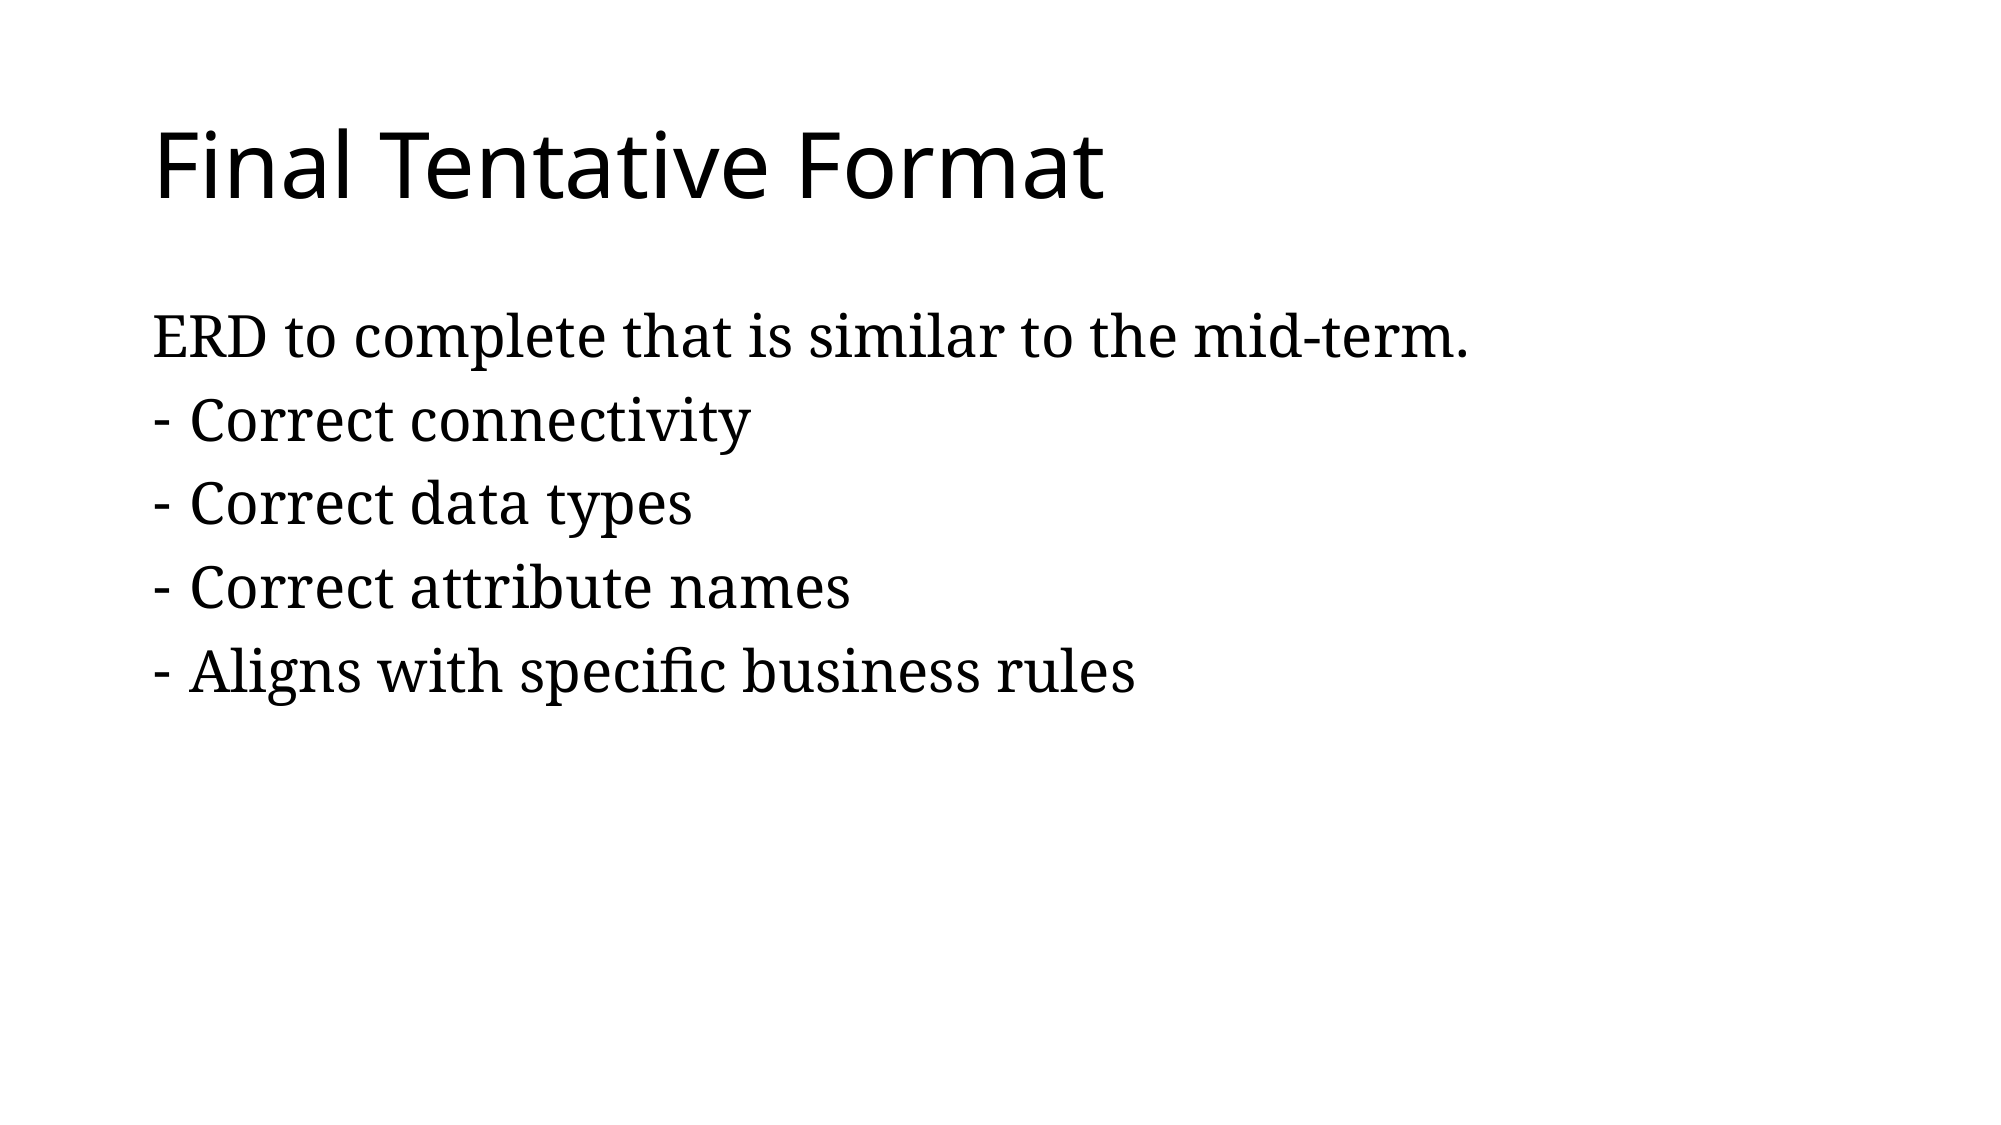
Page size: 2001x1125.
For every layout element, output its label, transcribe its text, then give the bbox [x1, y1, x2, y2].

title Final Tentative Format [137, 59, 1863, 278]
list ERD to complete that is similar to the mid-term. Correct connectivity Correct data types Correct attribute names Aligns with specific business rules [137, 299, 1863, 1014]
